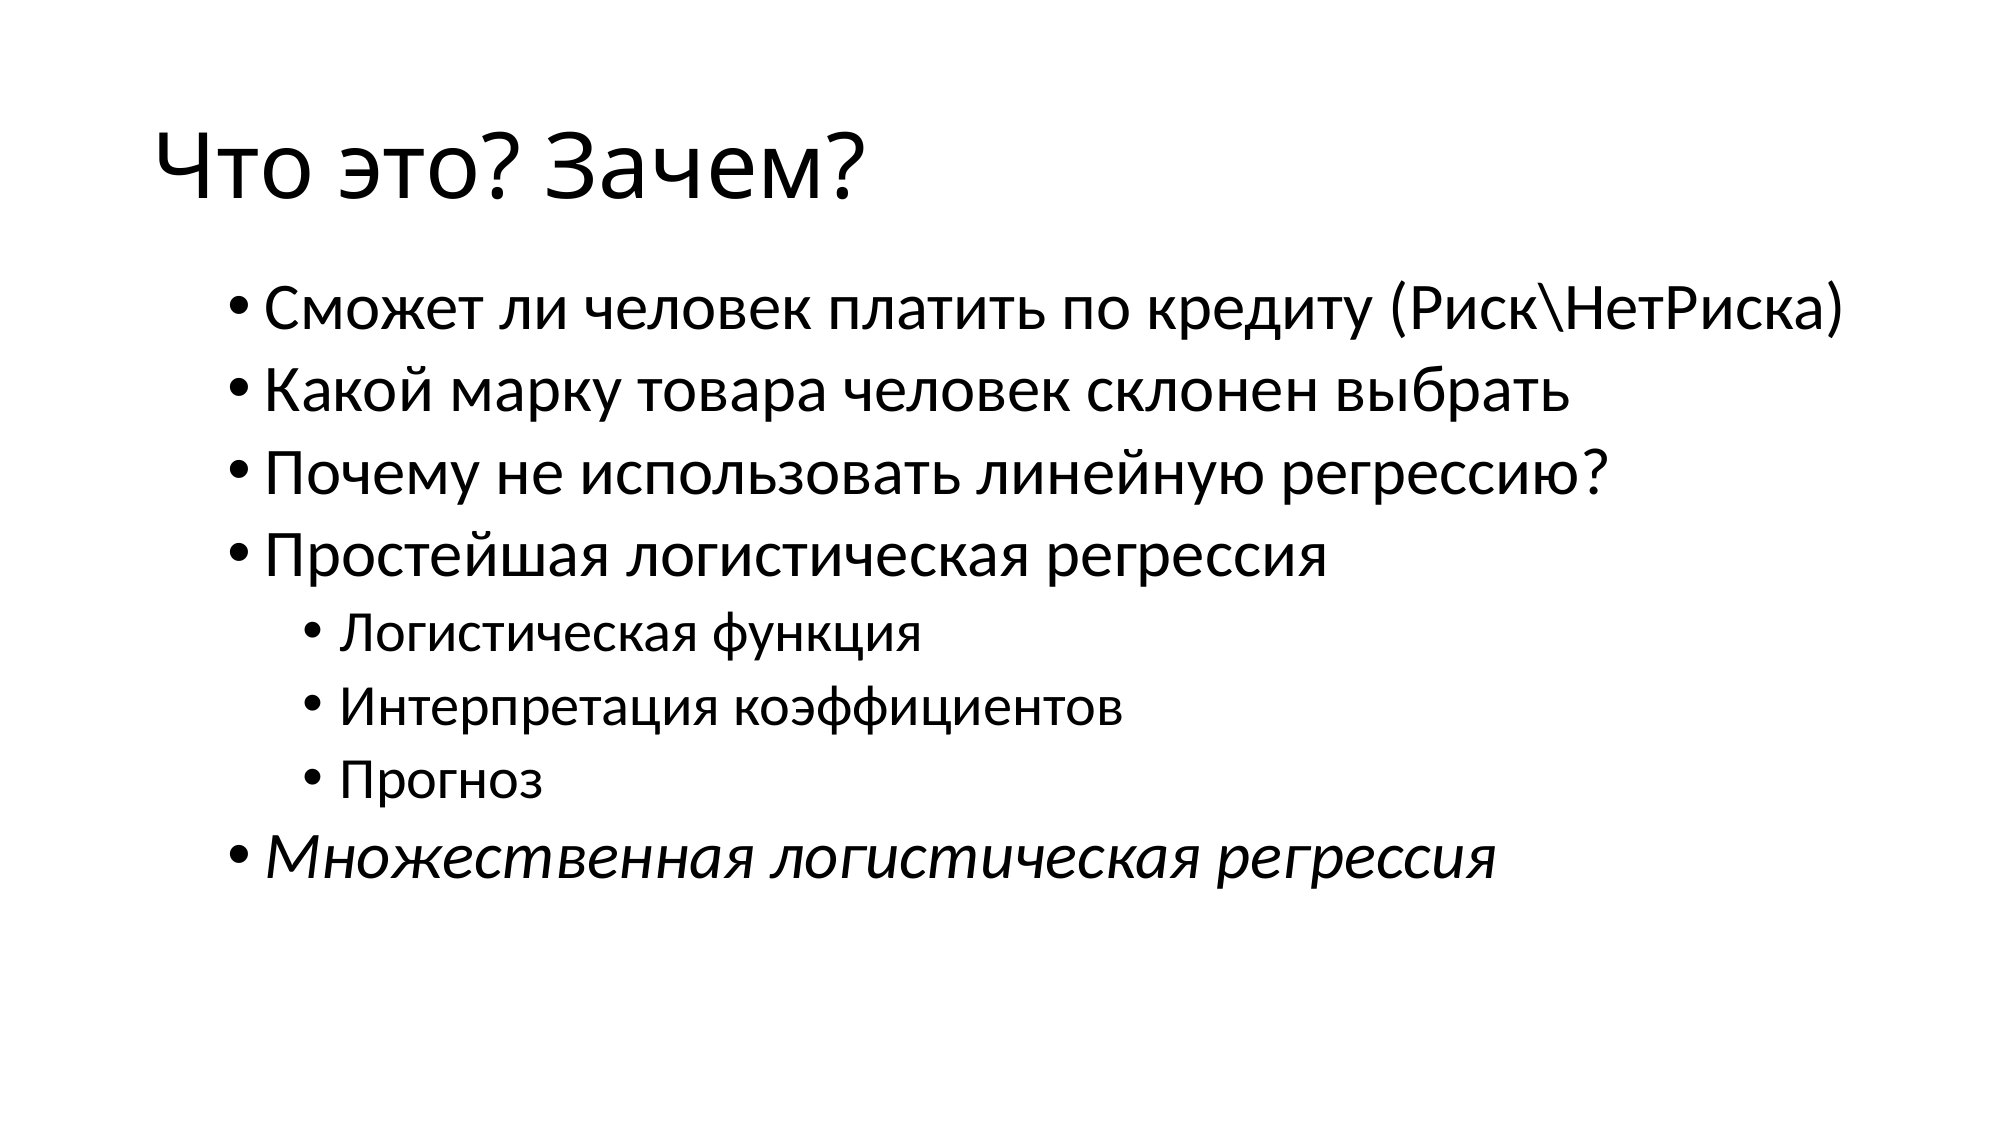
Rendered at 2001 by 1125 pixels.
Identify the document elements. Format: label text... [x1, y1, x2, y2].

list Сможет ли человек платить по кредиту (Риск\НетРиска) Какой марку товара человек склонен выбрать Почему не использовать линейную регрессию? Простейшая логистическая регрессия Логистическая функция Интерпретация коэффициентов Прогноз Множественная логистическая регрессия [137, 264, 1863, 1029]
title Что это? Зачем? [137, 59, 1863, 264]
